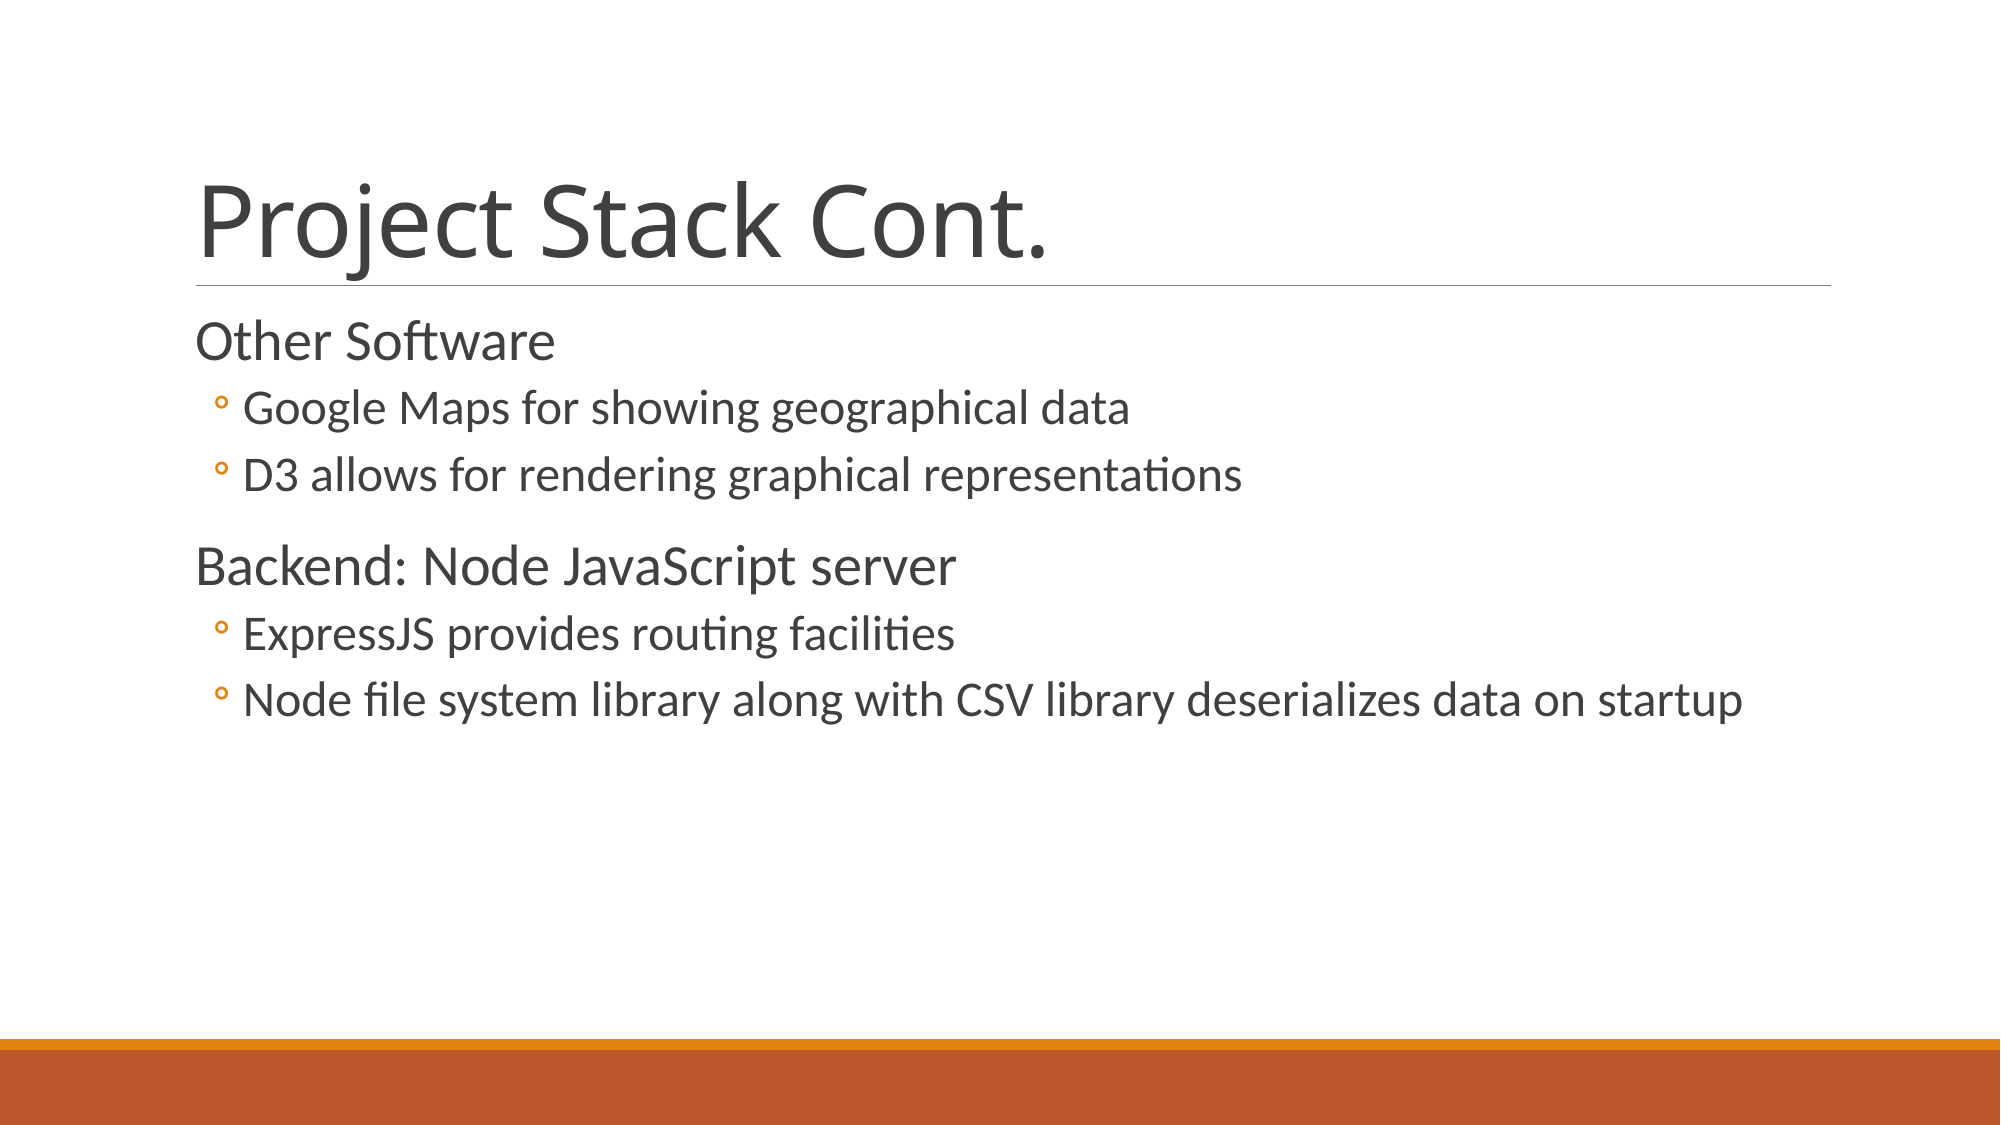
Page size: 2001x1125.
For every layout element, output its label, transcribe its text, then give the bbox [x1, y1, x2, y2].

list Other Software Google Maps for showing geographical data D3 allows for rendering graphical representations Backend: Node JavaScript server ExpressJS provides routing facilities Node file system library along with CSV library deserializes data on startup [180, 302, 1830, 963]
title Project Stack Cont. [180, 47, 1830, 285]
